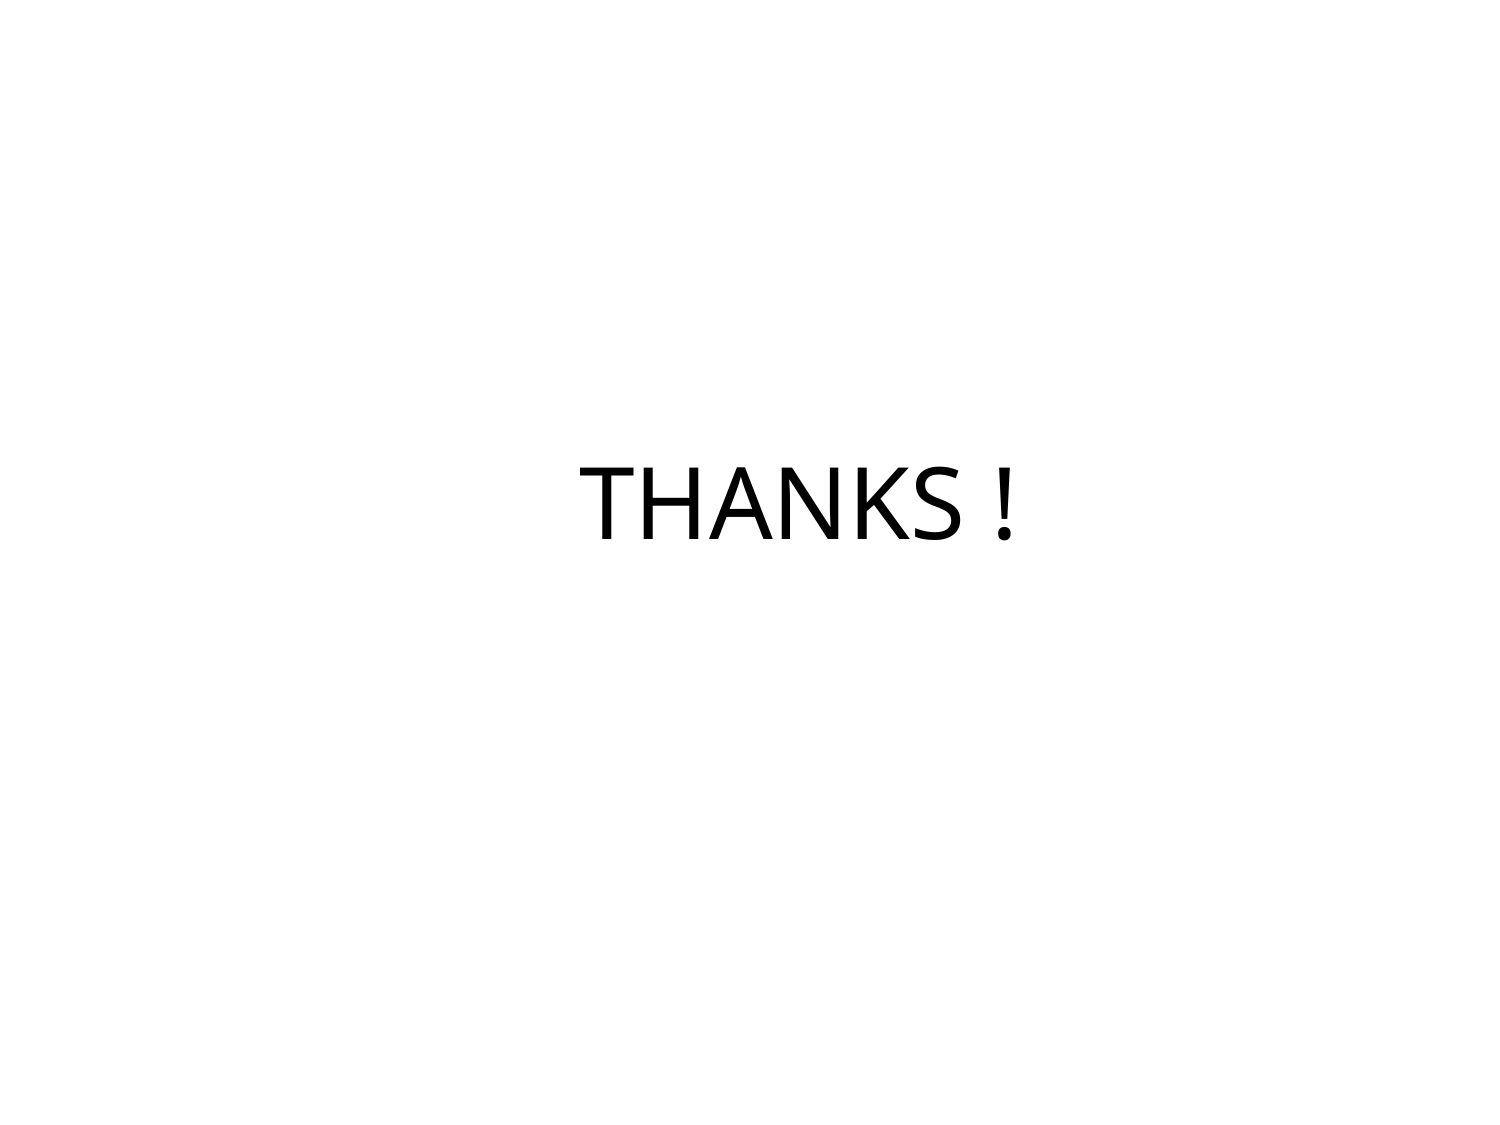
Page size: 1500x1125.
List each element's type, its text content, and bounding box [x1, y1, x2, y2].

text_box THANKS ! [564, 432, 1035, 568]
